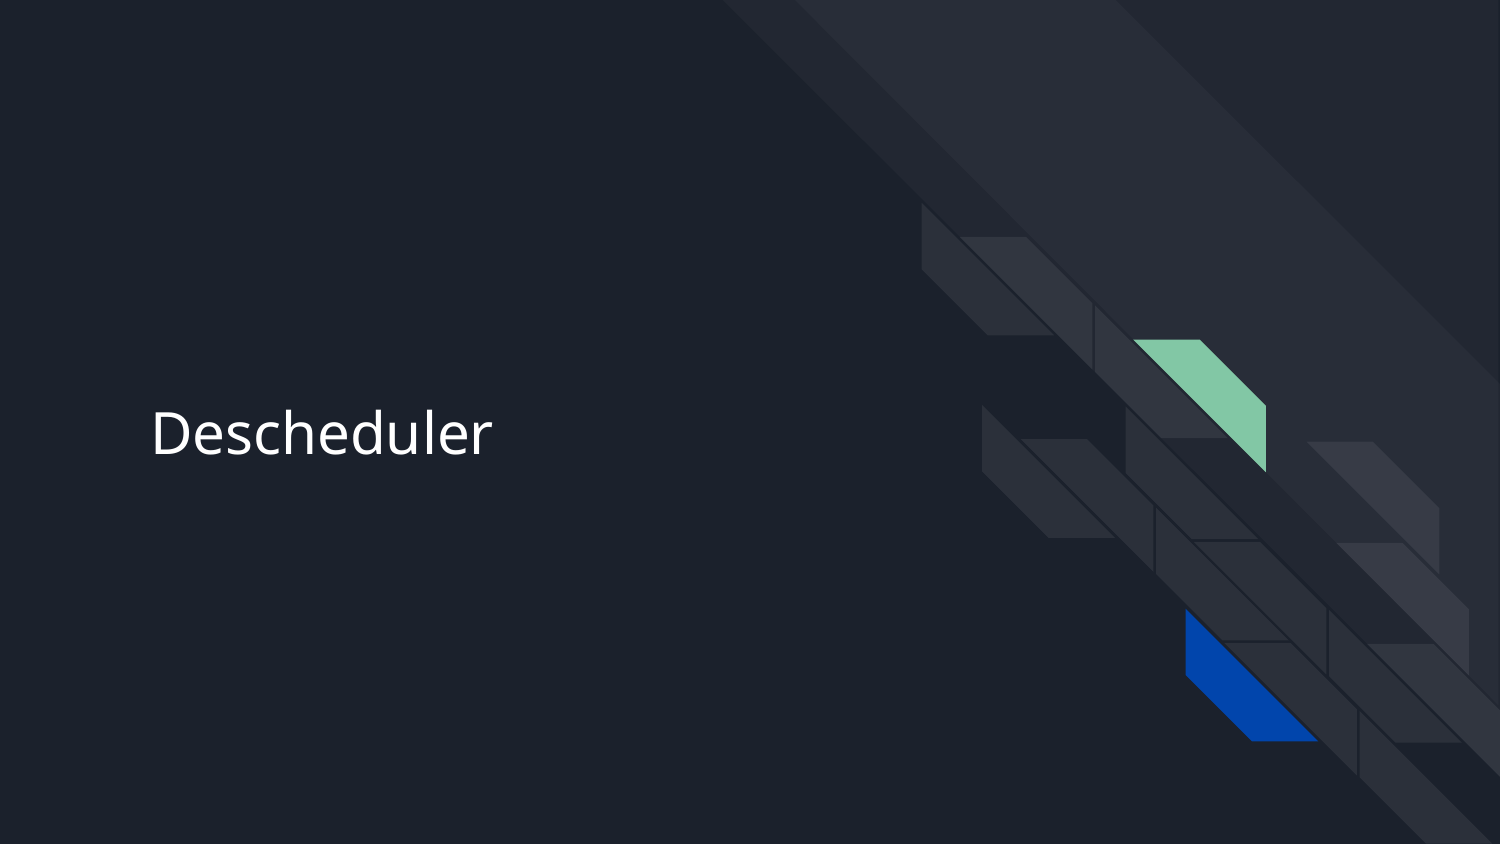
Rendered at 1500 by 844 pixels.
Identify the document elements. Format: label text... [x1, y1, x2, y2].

title Descheduler [135, 336, 888, 526]
